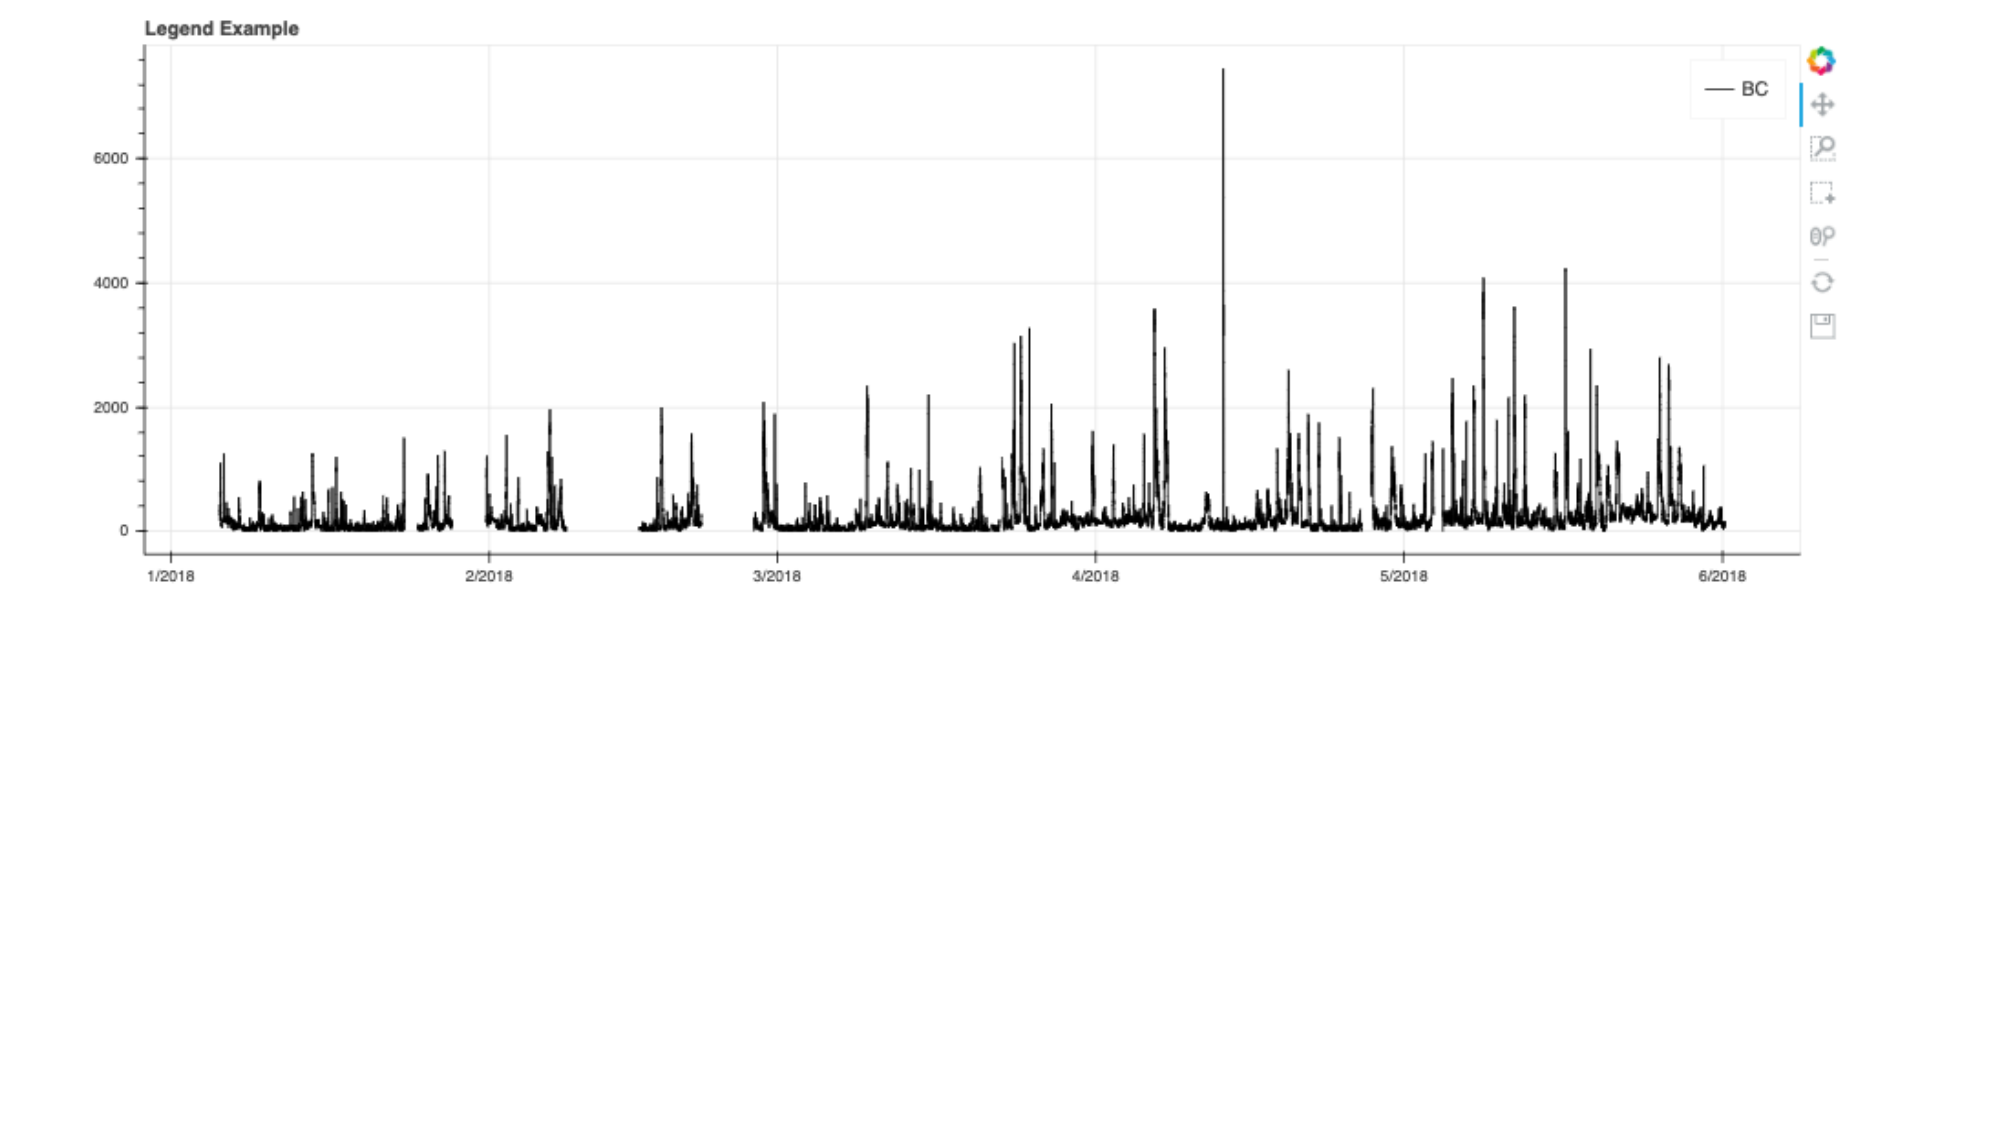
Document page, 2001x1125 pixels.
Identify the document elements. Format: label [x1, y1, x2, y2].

picture [81, 0, 1871, 613]
